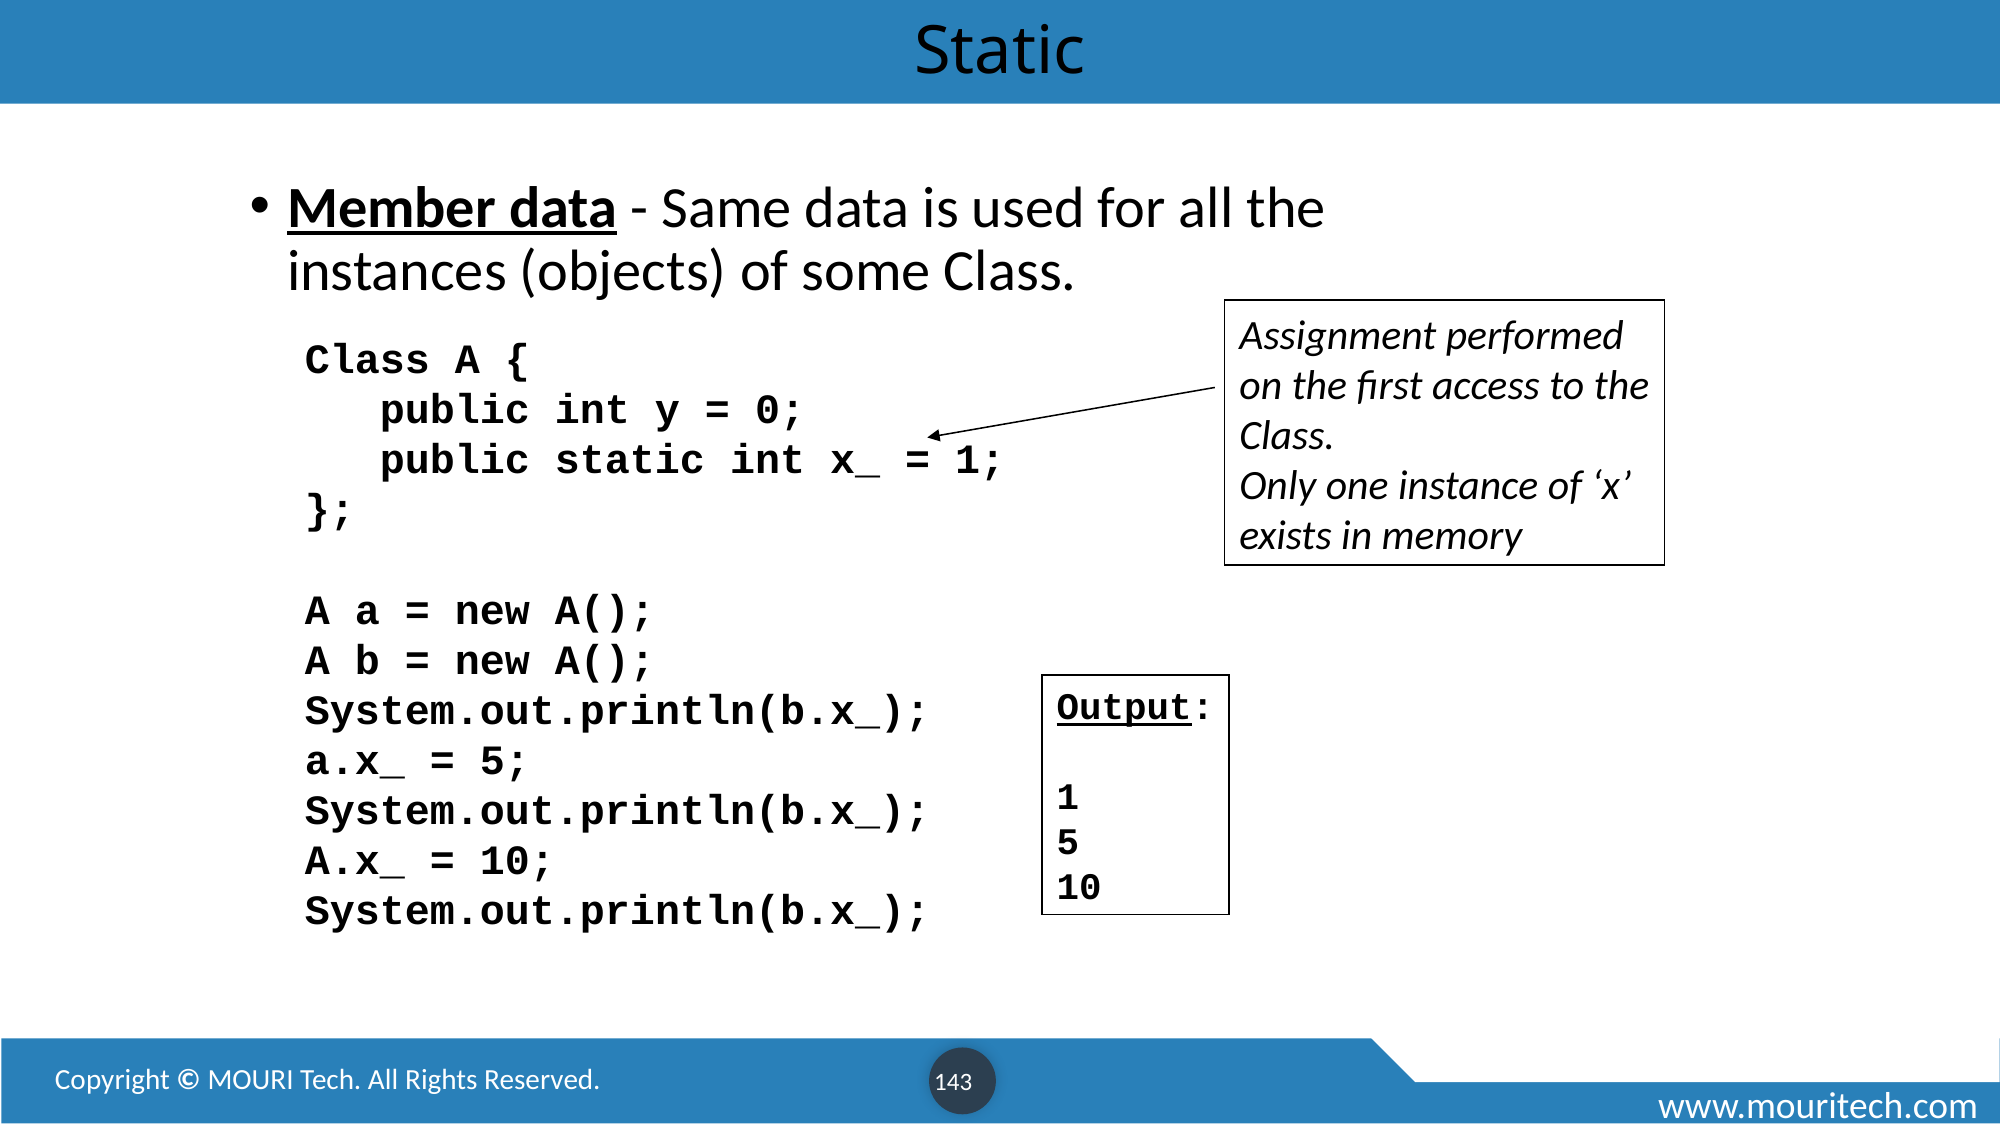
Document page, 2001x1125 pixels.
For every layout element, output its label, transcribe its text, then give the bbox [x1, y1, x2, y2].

text_box [927, 387, 1215, 442]
title Static [0, 0, 2000, 104]
text_box Output: 1 5 10 [1041, 674, 1230, 915]
text_box Class A { public int y = 0; public static int x_ = 1; }; A a = new A(); A b = new A(); System.out.println(b.x_); a.x_ = 5; System.out.println(b.x_); A.x_ = 10; System.out.println(b.x_); [290, 324, 1020, 940]
slide_number 143 [912, 1051, 995, 1111]
text_box Assignment performed on the first access to the Class. Only one instance of ‘x’ exists in memory [1224, 299, 1665, 565]
text_box Member data - Same data is used for all the instances (objects) of some Class. [234, 169, 1510, 320]
